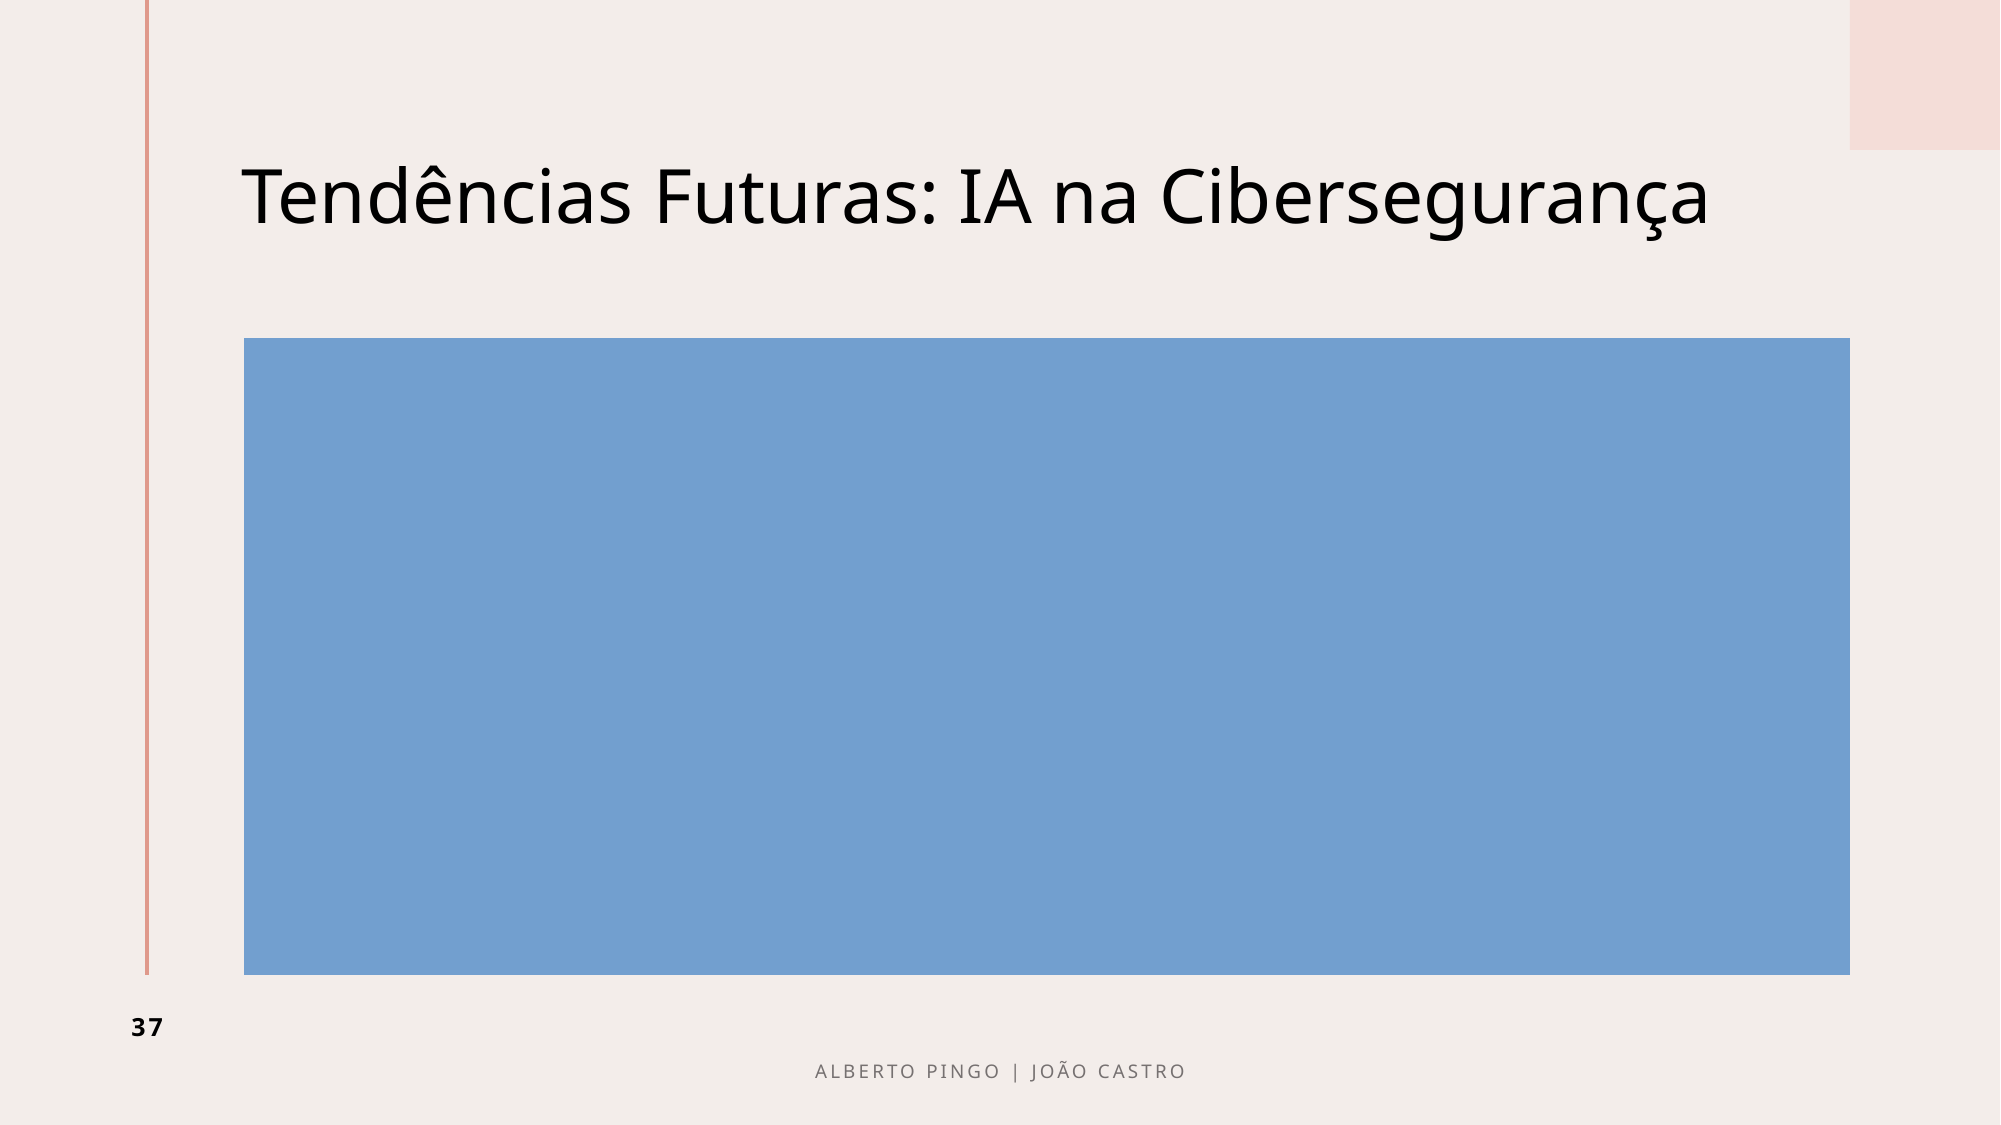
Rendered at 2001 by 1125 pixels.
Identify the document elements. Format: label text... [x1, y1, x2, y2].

footer Alberto Pingo | João Castro [662, 1042, 1338, 1103]
title Tendências Futuras: IA na Cibersegurança [240, 82, 1850, 317]
slide_number 37 [67, 975, 227, 1082]
